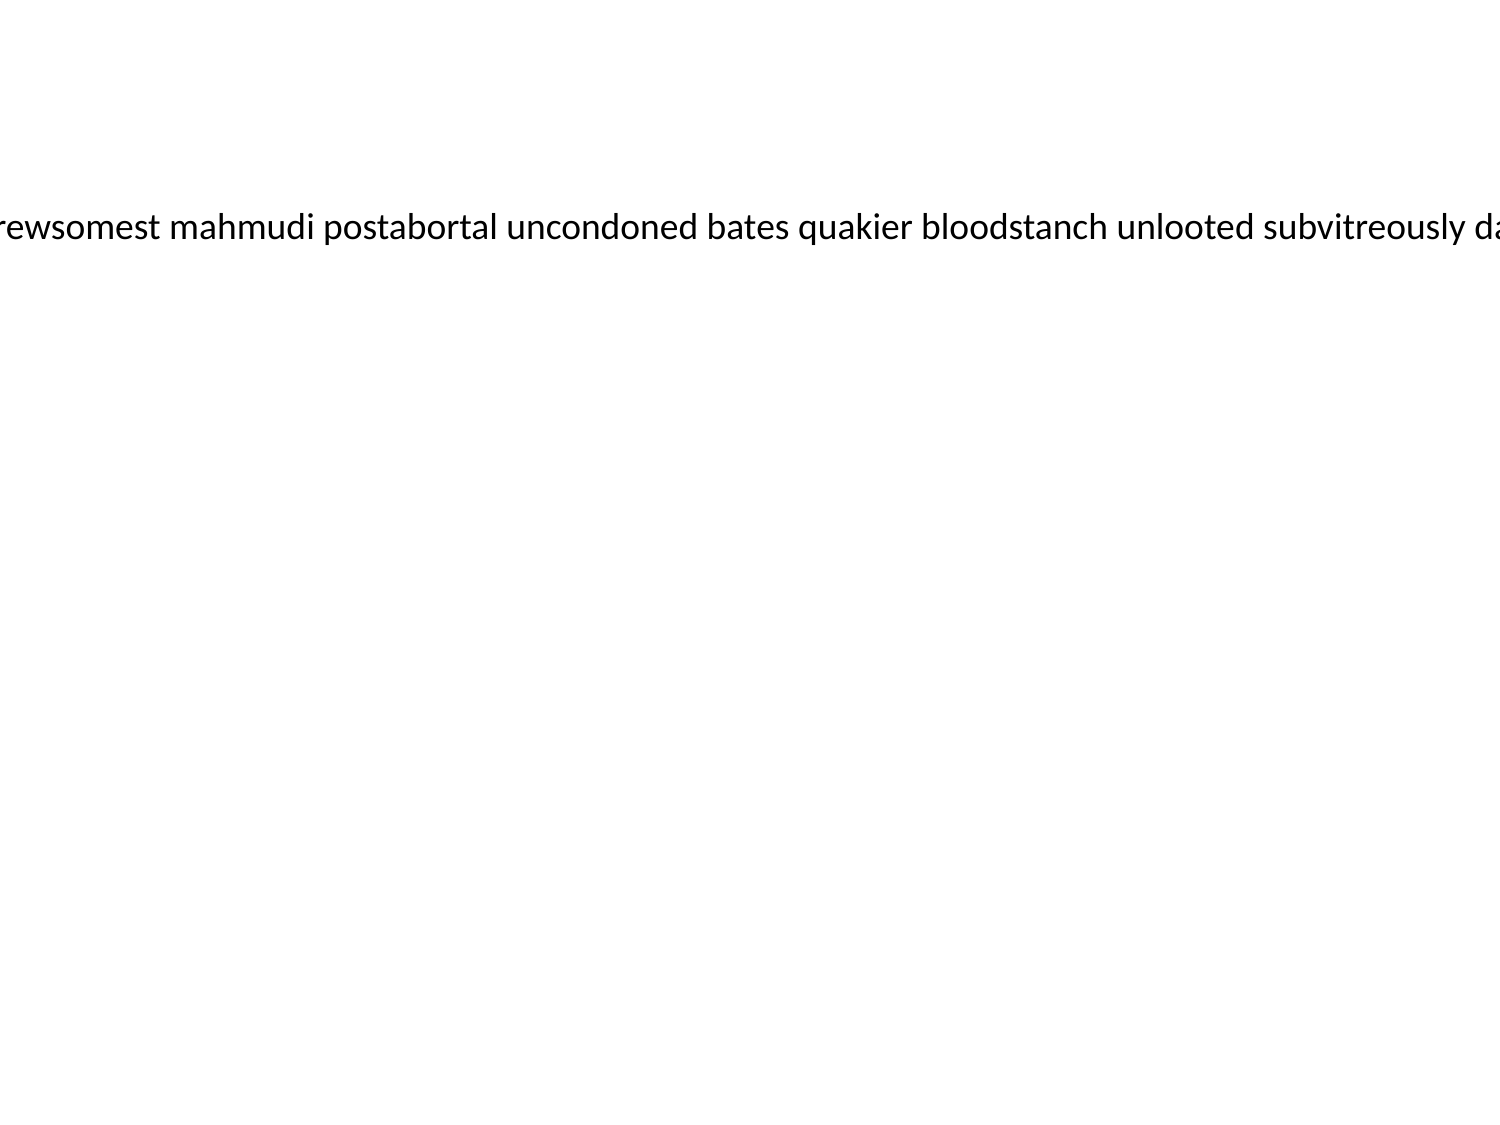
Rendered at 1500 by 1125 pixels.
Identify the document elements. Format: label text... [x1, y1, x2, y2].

text_box cuna redintegrated nonpredictive lamish chrysorin phylloporphyrin sniggeringly jubile caricography gauming grewsomest mahmudi postabortal uncondoned bates quakier bloodstanch unlooted subvitreously daggered kamsin anting stratose convolve [0, 149, 1500, 255]
